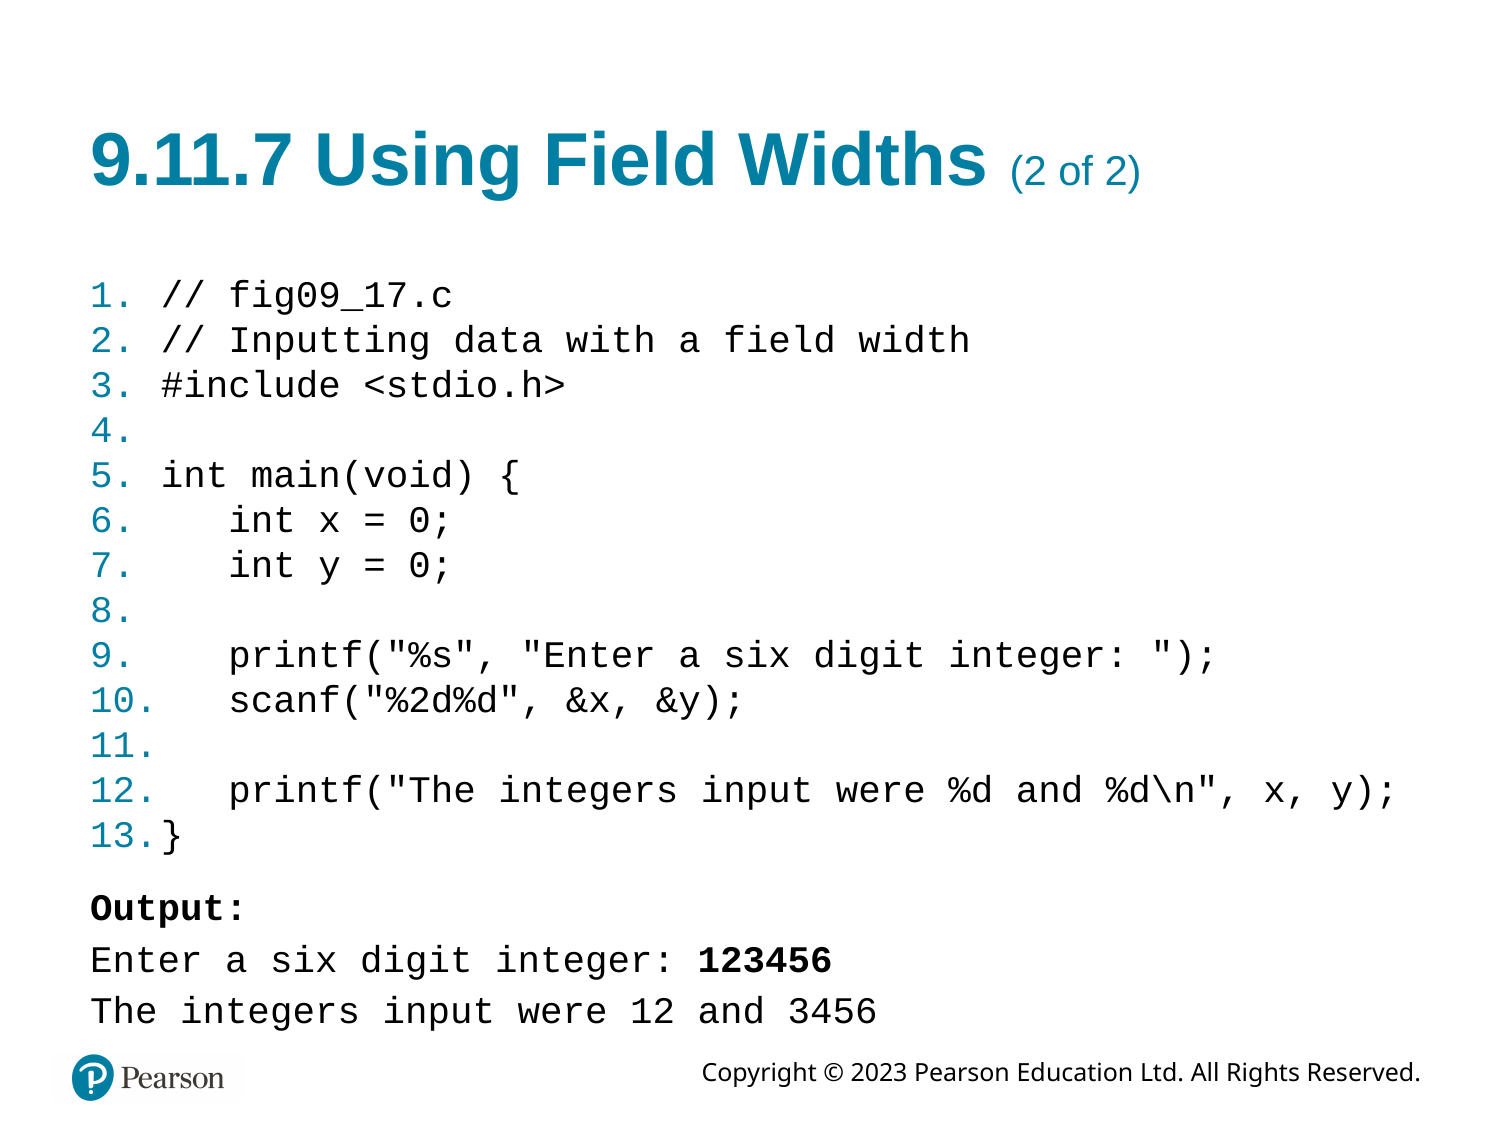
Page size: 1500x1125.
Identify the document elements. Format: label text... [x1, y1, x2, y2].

picture [51, 1053, 245, 1102]
list // fig09_17.c // Inputting data with a field width #include <stdio.h> int main(void) { int x = 0; int y = 0; printf("%s", "Enter a six digit integer: "); scanf("%2d%d", &x, &y); printf("The integers input were %d and %d\n", x, y); } [75, 255, 1425, 863]
title 9.11.7 Using Field Widths (2 of 2) [75, 35, 1425, 216]
list Output: Enter a six digit integer: 123456 The integers input were 12 and 3456 [75, 883, 918, 1043]
